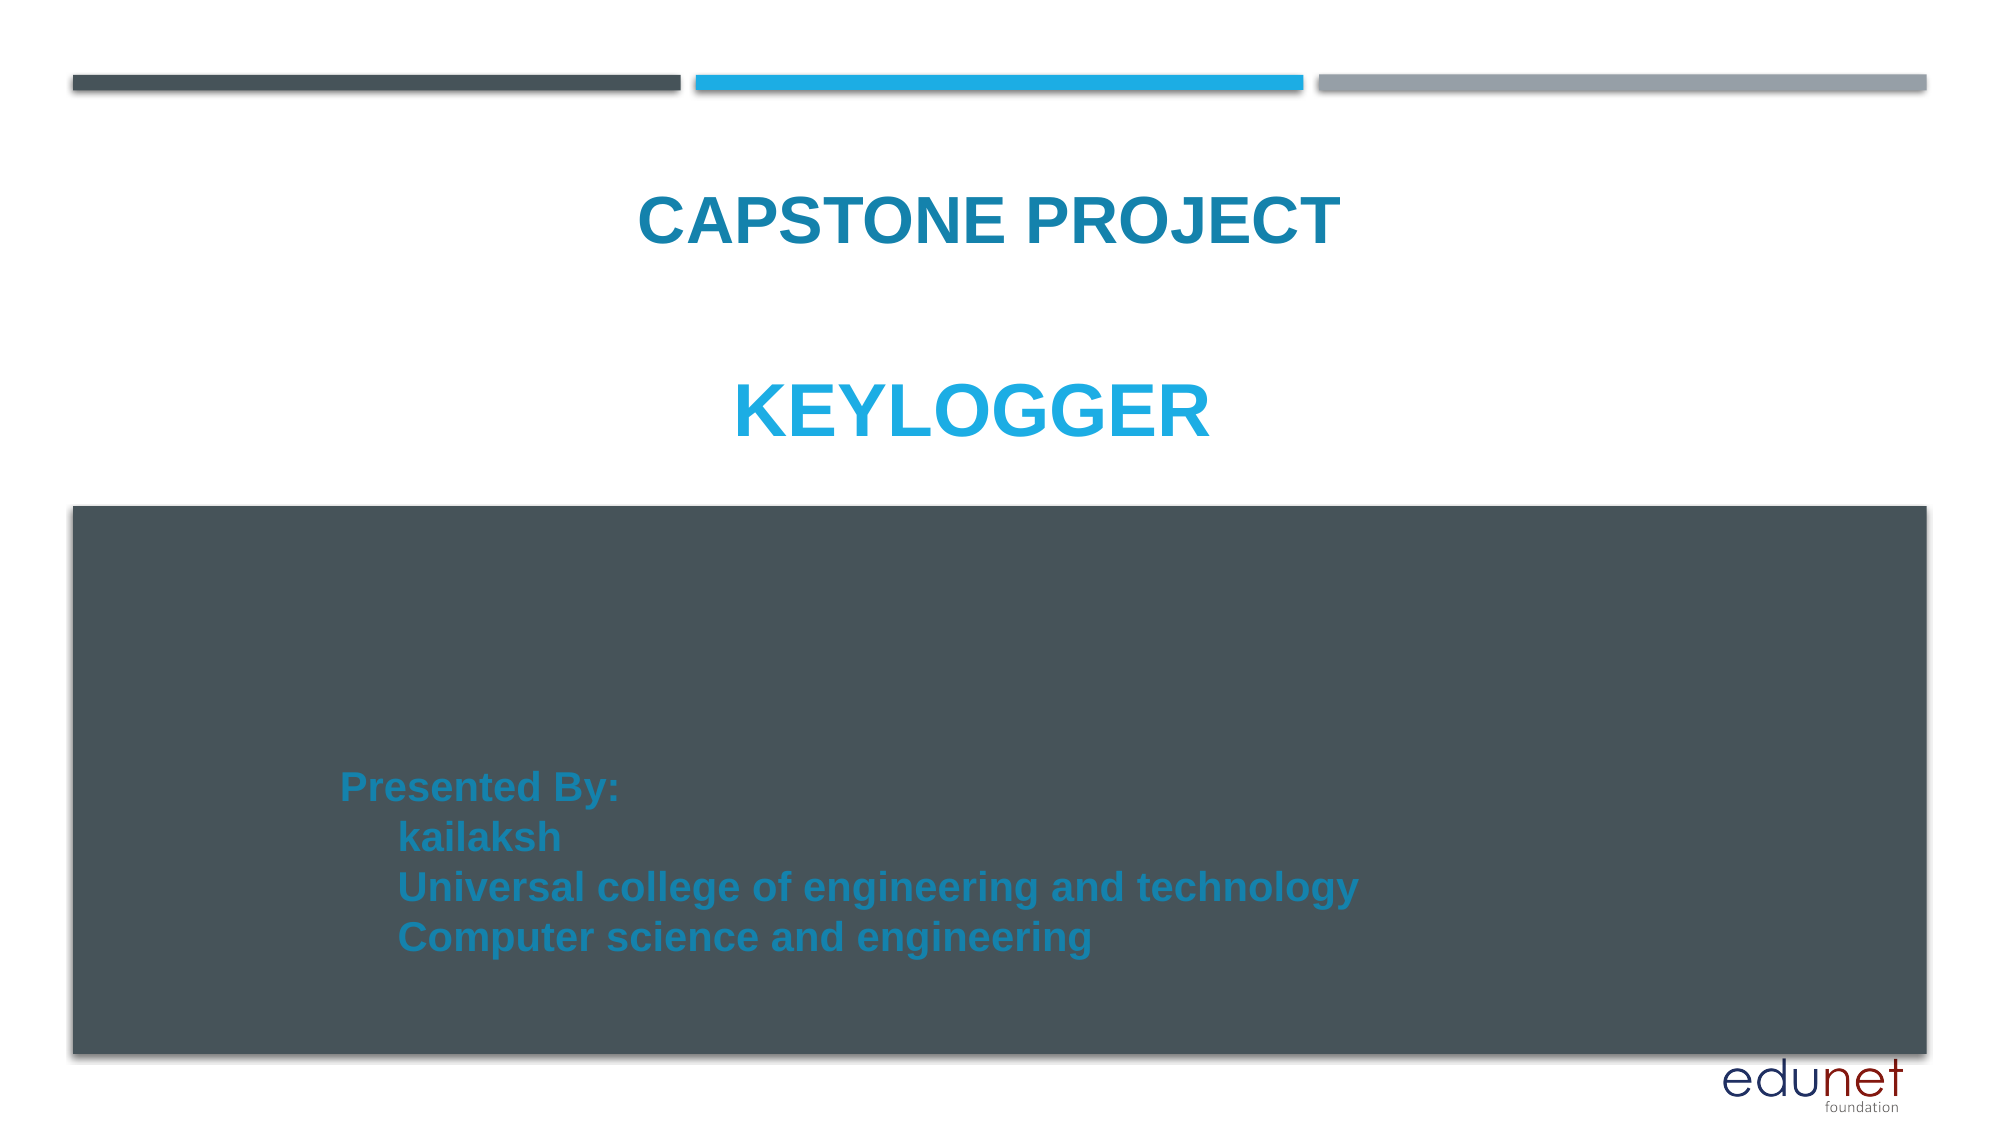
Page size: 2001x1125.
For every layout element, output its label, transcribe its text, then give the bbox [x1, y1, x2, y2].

text_box Presented By: kailaksh Universal college of engineering and technology Computer science and engineering [324, 752, 1821, 968]
title KEYLOGGER [222, 298, 1723, 460]
text_box CAPSTONE PROJECT [0, 169, 2000, 265]
picture [1719, 1056, 1905, 1116]
